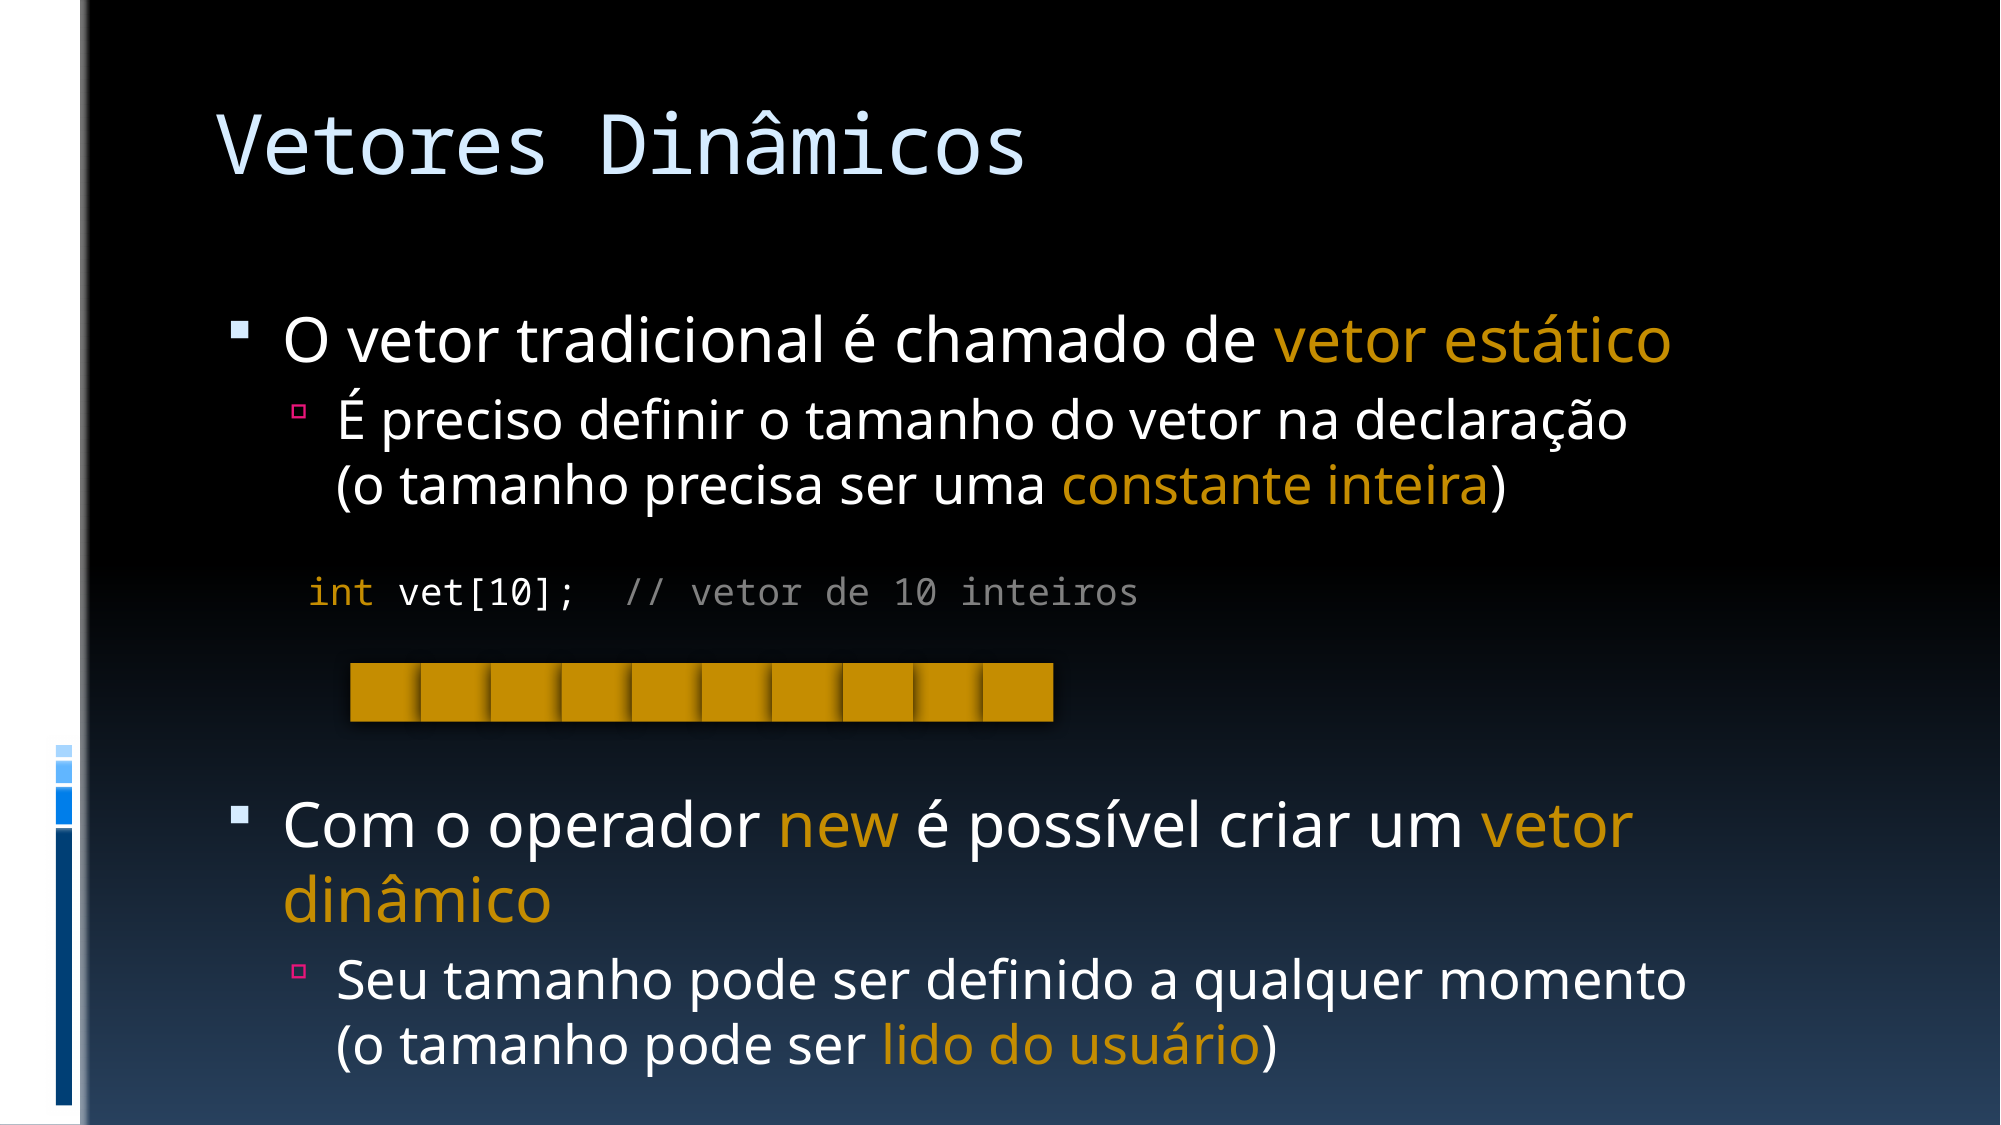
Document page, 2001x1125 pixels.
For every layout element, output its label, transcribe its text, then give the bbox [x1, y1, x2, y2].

text_box int vet[10]; // vetor de 10 inteiros [292, 560, 1200, 621]
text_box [349, 662, 1054, 723]
title Vetores Dinâmicos [200, 83, 1900, 234]
list O vetor tradicional é chamado de vetor estático É preciso definir o tamanho do vetor na declaração (o tamanho precisa ser uma constante inteira) Com o operador new é possível criar um vetor dinâmico Seu tamanho pode ser definido a qualquer momento (o tamanho pode ser lido do usuário) [200, 292, 1900, 1043]
